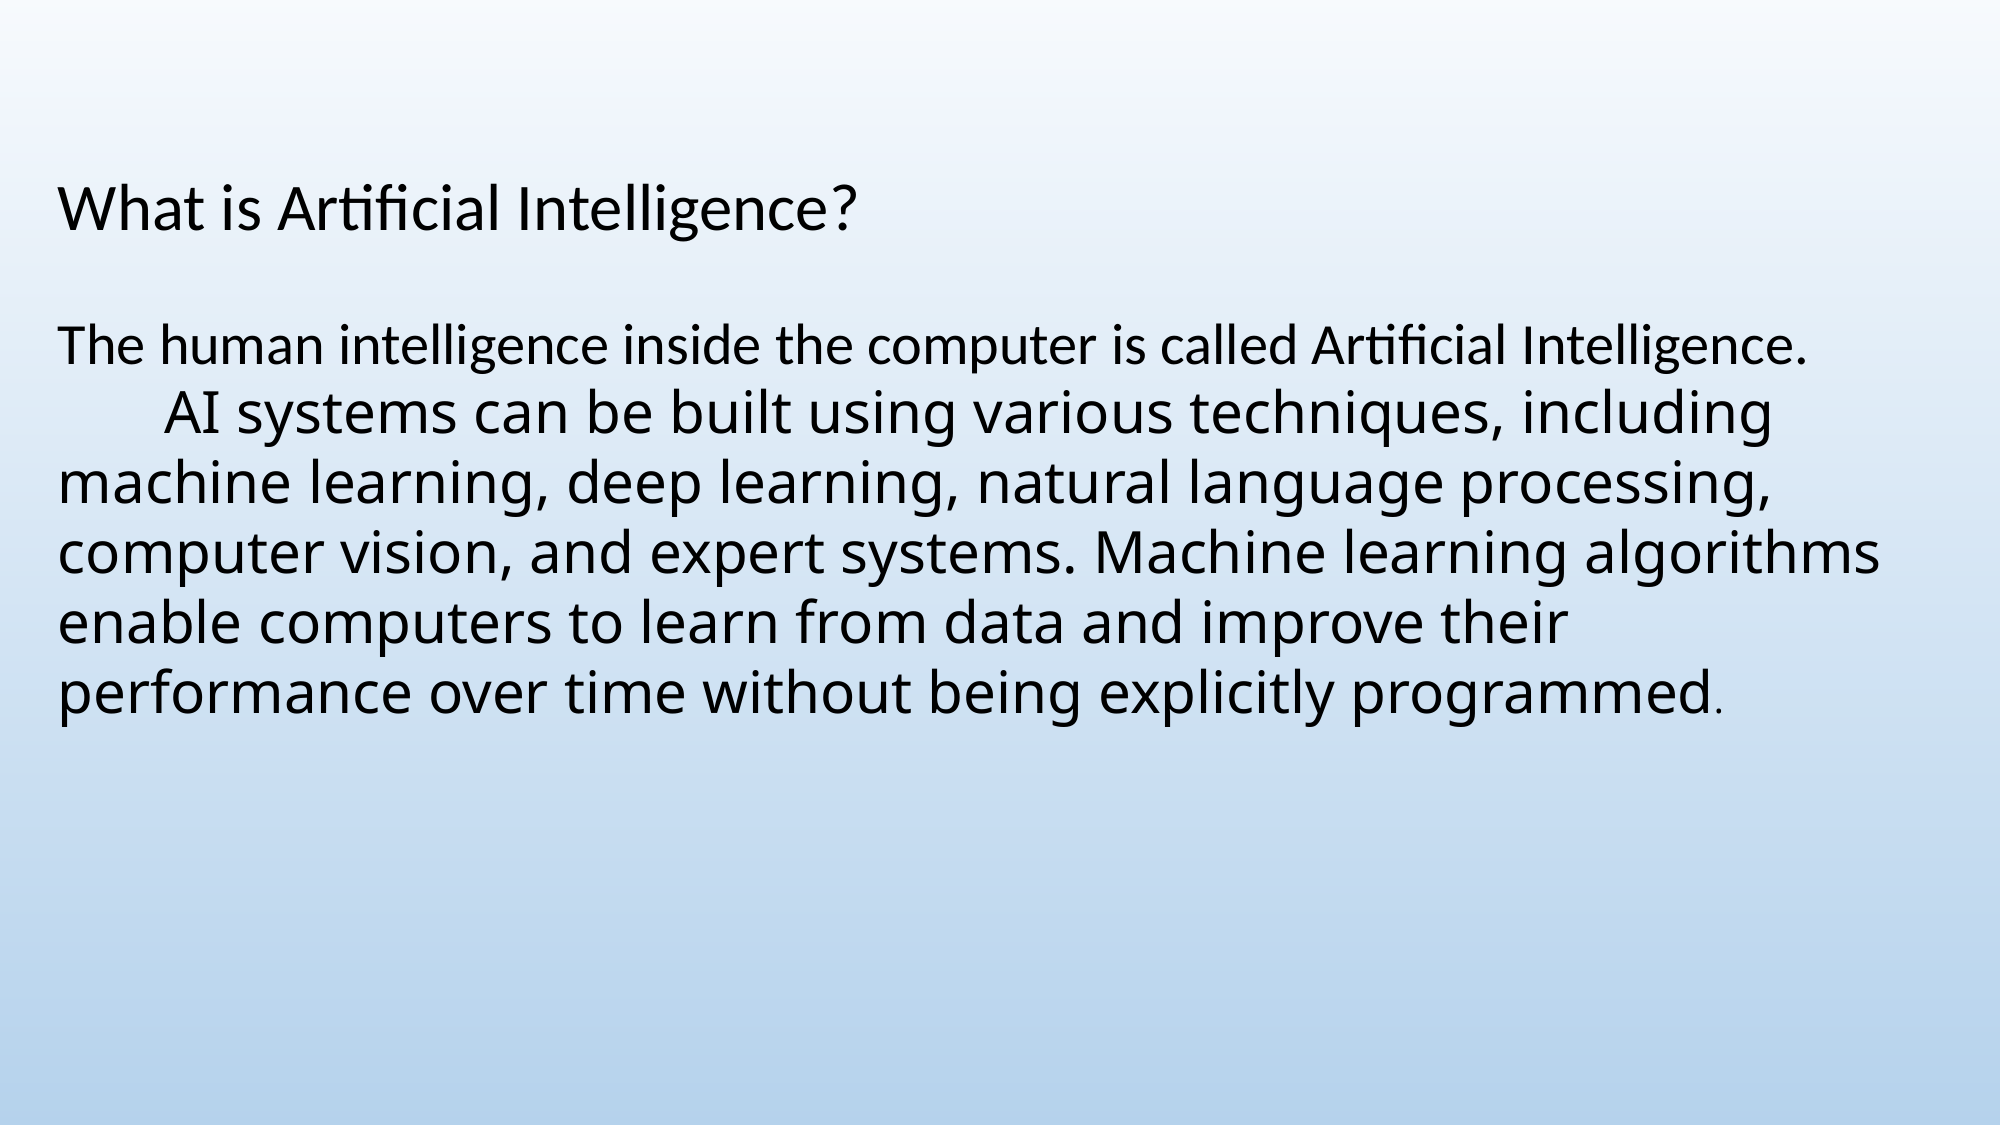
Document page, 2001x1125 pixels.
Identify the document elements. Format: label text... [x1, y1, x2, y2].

text_box What is Artificial Intelligence? [43, 156, 1000, 251]
text_box The human intelligence inside the computer is called Artificial Intelligence. AI systems can be built using various techniques, including machine learning, deep learning, natural language processing, computer vision, and expert systems. Machine learning algorithms enable computers to learn from data and improve their performance over time without being explicitly programmed. [43, 298, 1907, 733]
